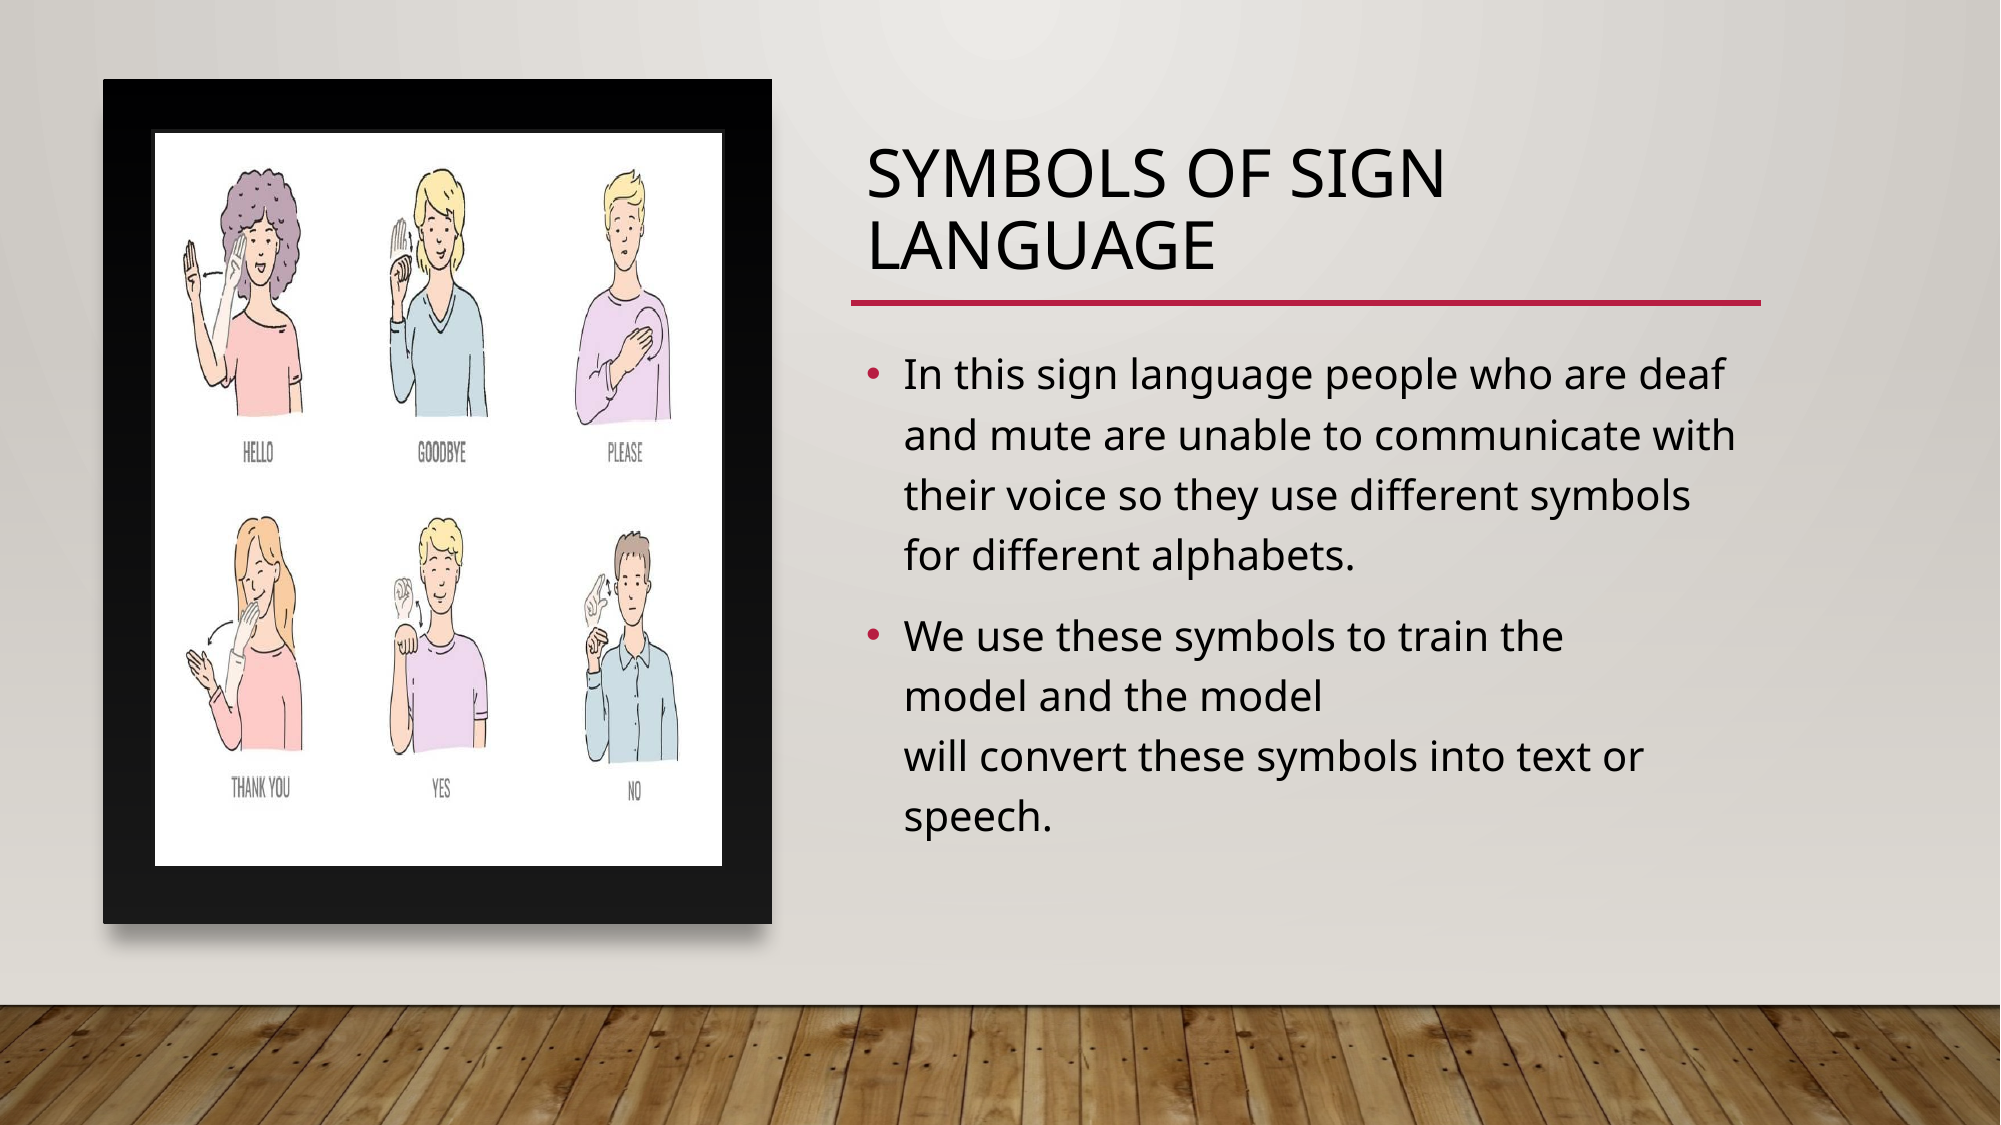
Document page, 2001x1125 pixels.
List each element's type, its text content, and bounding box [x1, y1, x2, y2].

picture [154, 132, 722, 867]
list In this sign language people who are deaf and mute are unable to communicate with their voice so they use different symbols for different alphabets. We use these symbols to train the model and the model will convert these symbols into text or speech. [851, 330, 1762, 897]
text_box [103, 78, 773, 924]
picture [0, 1006, 2000, 1125]
text_box [0, 330, 2000, 1004]
title Symbols of sign language [851, 131, 1762, 302]
text_box [0, 0, 2000, 330]
